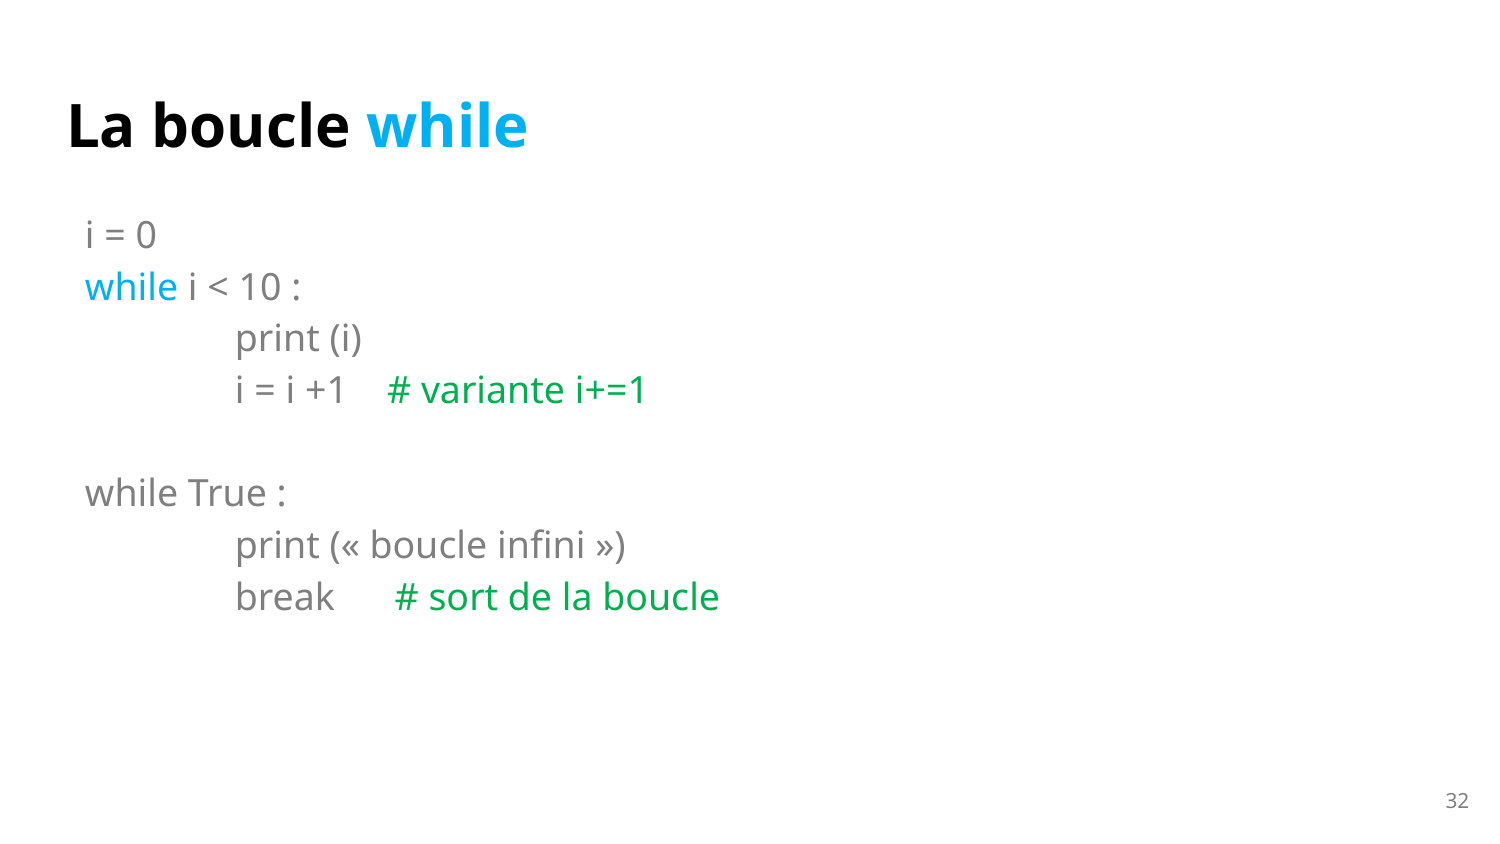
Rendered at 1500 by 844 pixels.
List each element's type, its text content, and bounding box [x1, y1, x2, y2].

list i = 0 while i < 10 : print (i) i = i +1 # variante i+=1 while True : print (« boucle infini ») break # sort de la boucle [51, 189, 1449, 750]
title La boucle while [51, 72, 1449, 176]
slide_number 32 [1394, 769, 1484, 834]
